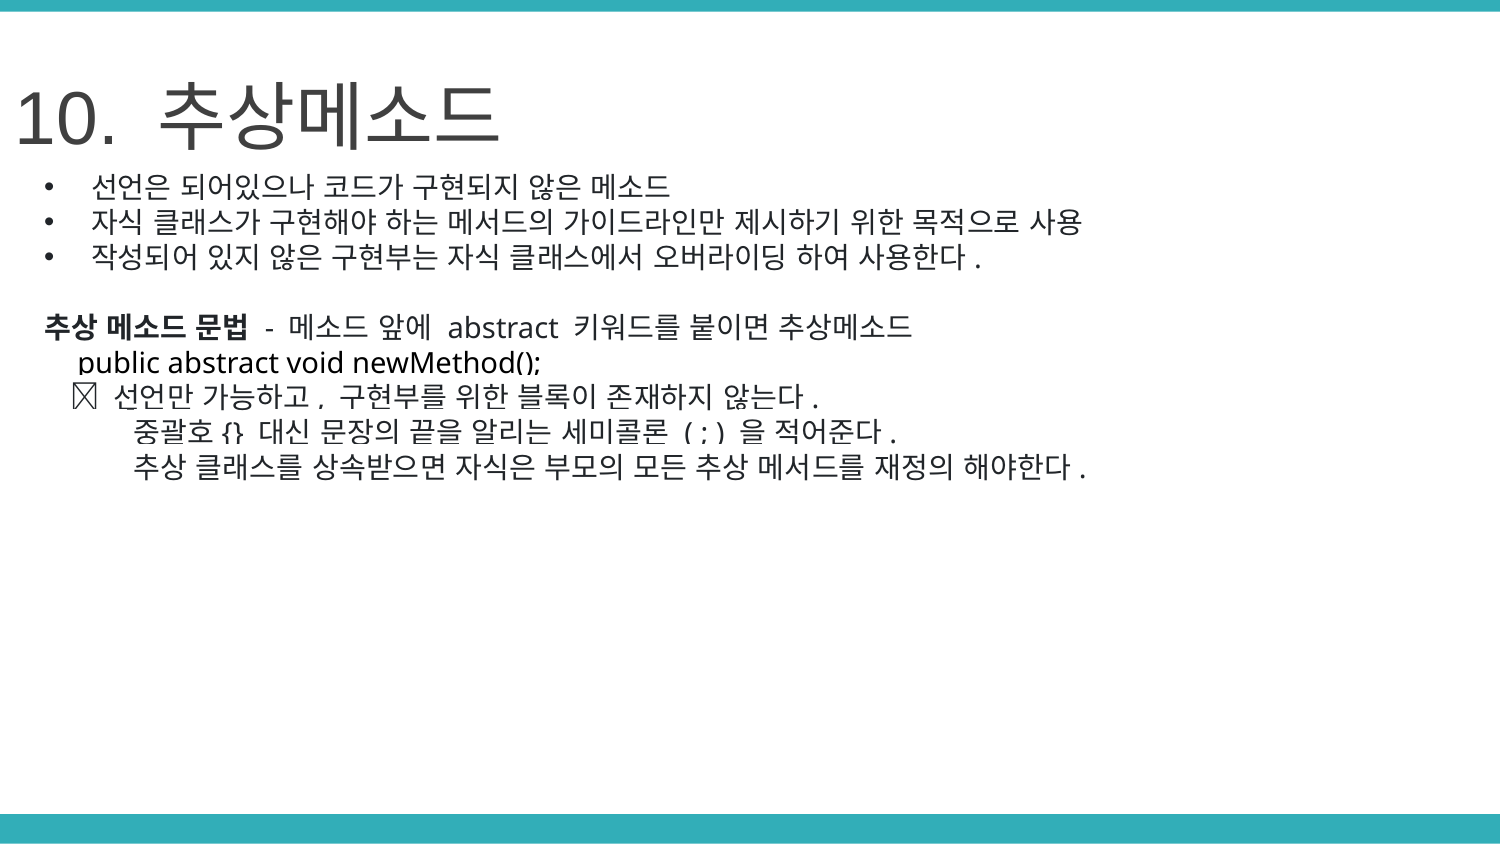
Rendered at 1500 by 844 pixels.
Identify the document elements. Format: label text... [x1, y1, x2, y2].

list 10. 추상메소드 [0, 67, 1500, 162]
text_box 선언은 되어있으나 코드가 구현되지 않은 메소드 자식 클래스가 구현해야 하는 메서드의 가이드라인만 제시하기 위한 목적으로 사용 작성되어 있지 않은 구현부는 자식 클래스에서 오버라이딩 하여 사용한다. 추상 메소드 문법 - 메소드 앞에 abstract 키워드를 붙이면 추상메소드 public abstract void newMethod();  선언만 가능하고, 구현부를 위한 블록이 존재하지 않는다. 중괄호{} 대신 문장의 끝을 알리는 세미콜론 ( ; ) 을 적어준다. 추상 클래스를 상속받으면 자식은 부모의 모든 추상 메서드를 재정의 해야한다. [29, 161, 1447, 492]
